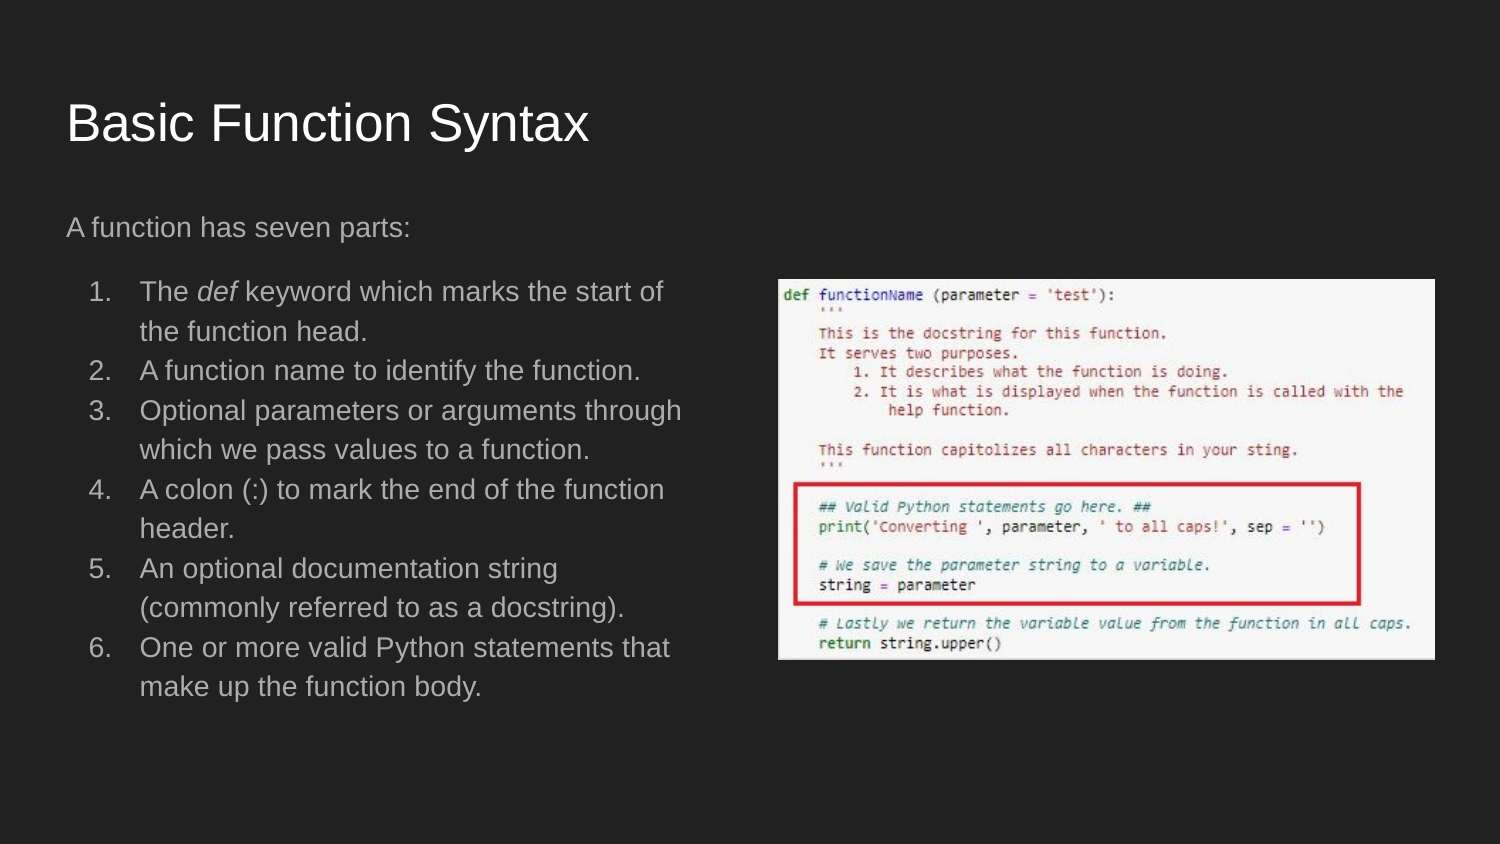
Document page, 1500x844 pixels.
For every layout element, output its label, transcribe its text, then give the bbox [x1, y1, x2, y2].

title Basic Function Syntax [51, 72, 1449, 167]
picture [778, 279, 1435, 660]
list A function has seven parts: The def keyword which marks the start of the function head. A function name to identify the function. Optional parameters or arguments through which we pass values to a function. A colon (:) to mark the end of the function header. An optional documentation string (commonly referred to as a docstring). One or more valid Python statements that make up the function body. [51, 189, 708, 750]
